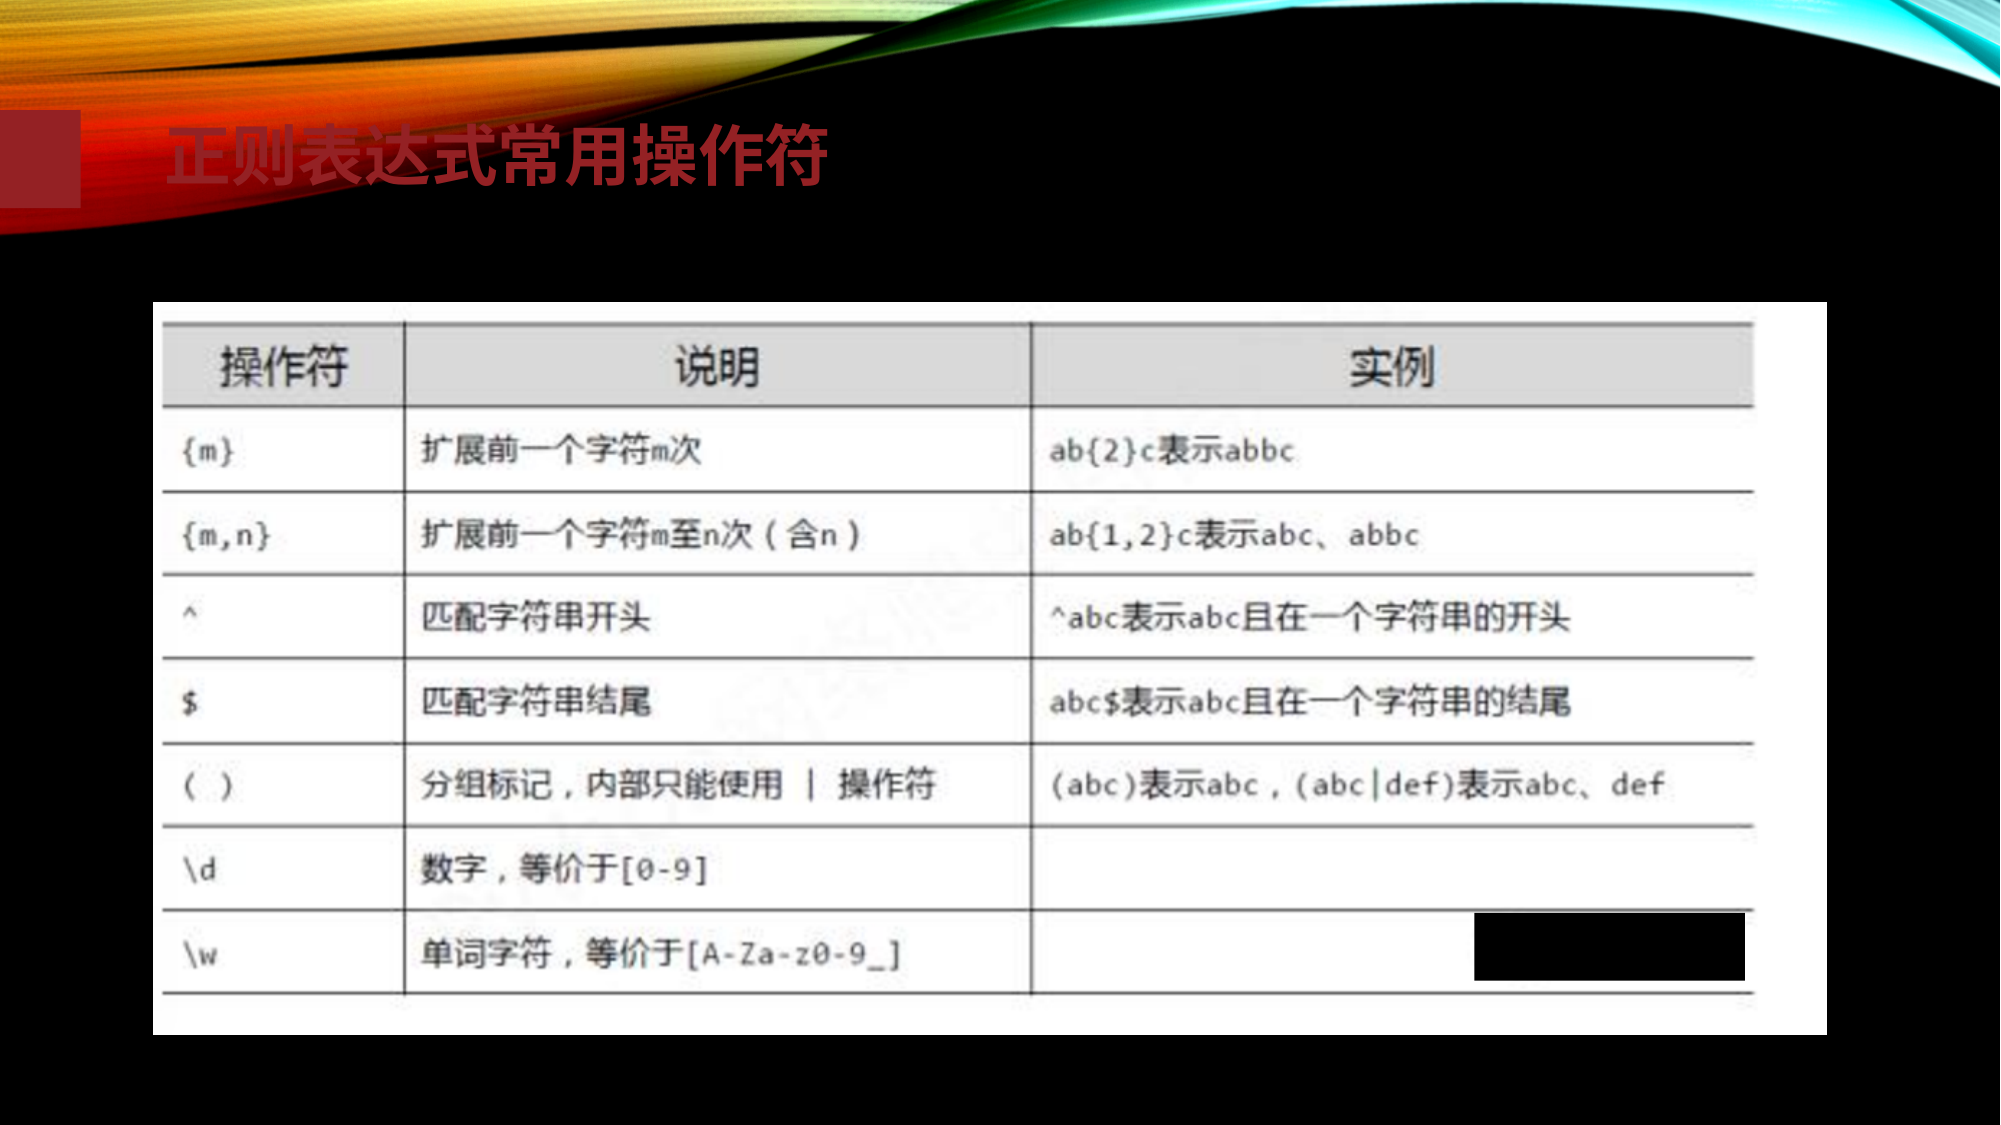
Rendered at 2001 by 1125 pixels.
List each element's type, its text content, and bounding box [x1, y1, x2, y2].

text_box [152, 302, 1828, 1036]
text_box [0, 109, 82, 209]
picture [0, 0, 2000, 237]
text_box 正则表达式常用操作符 [149, 95, 1875, 224]
